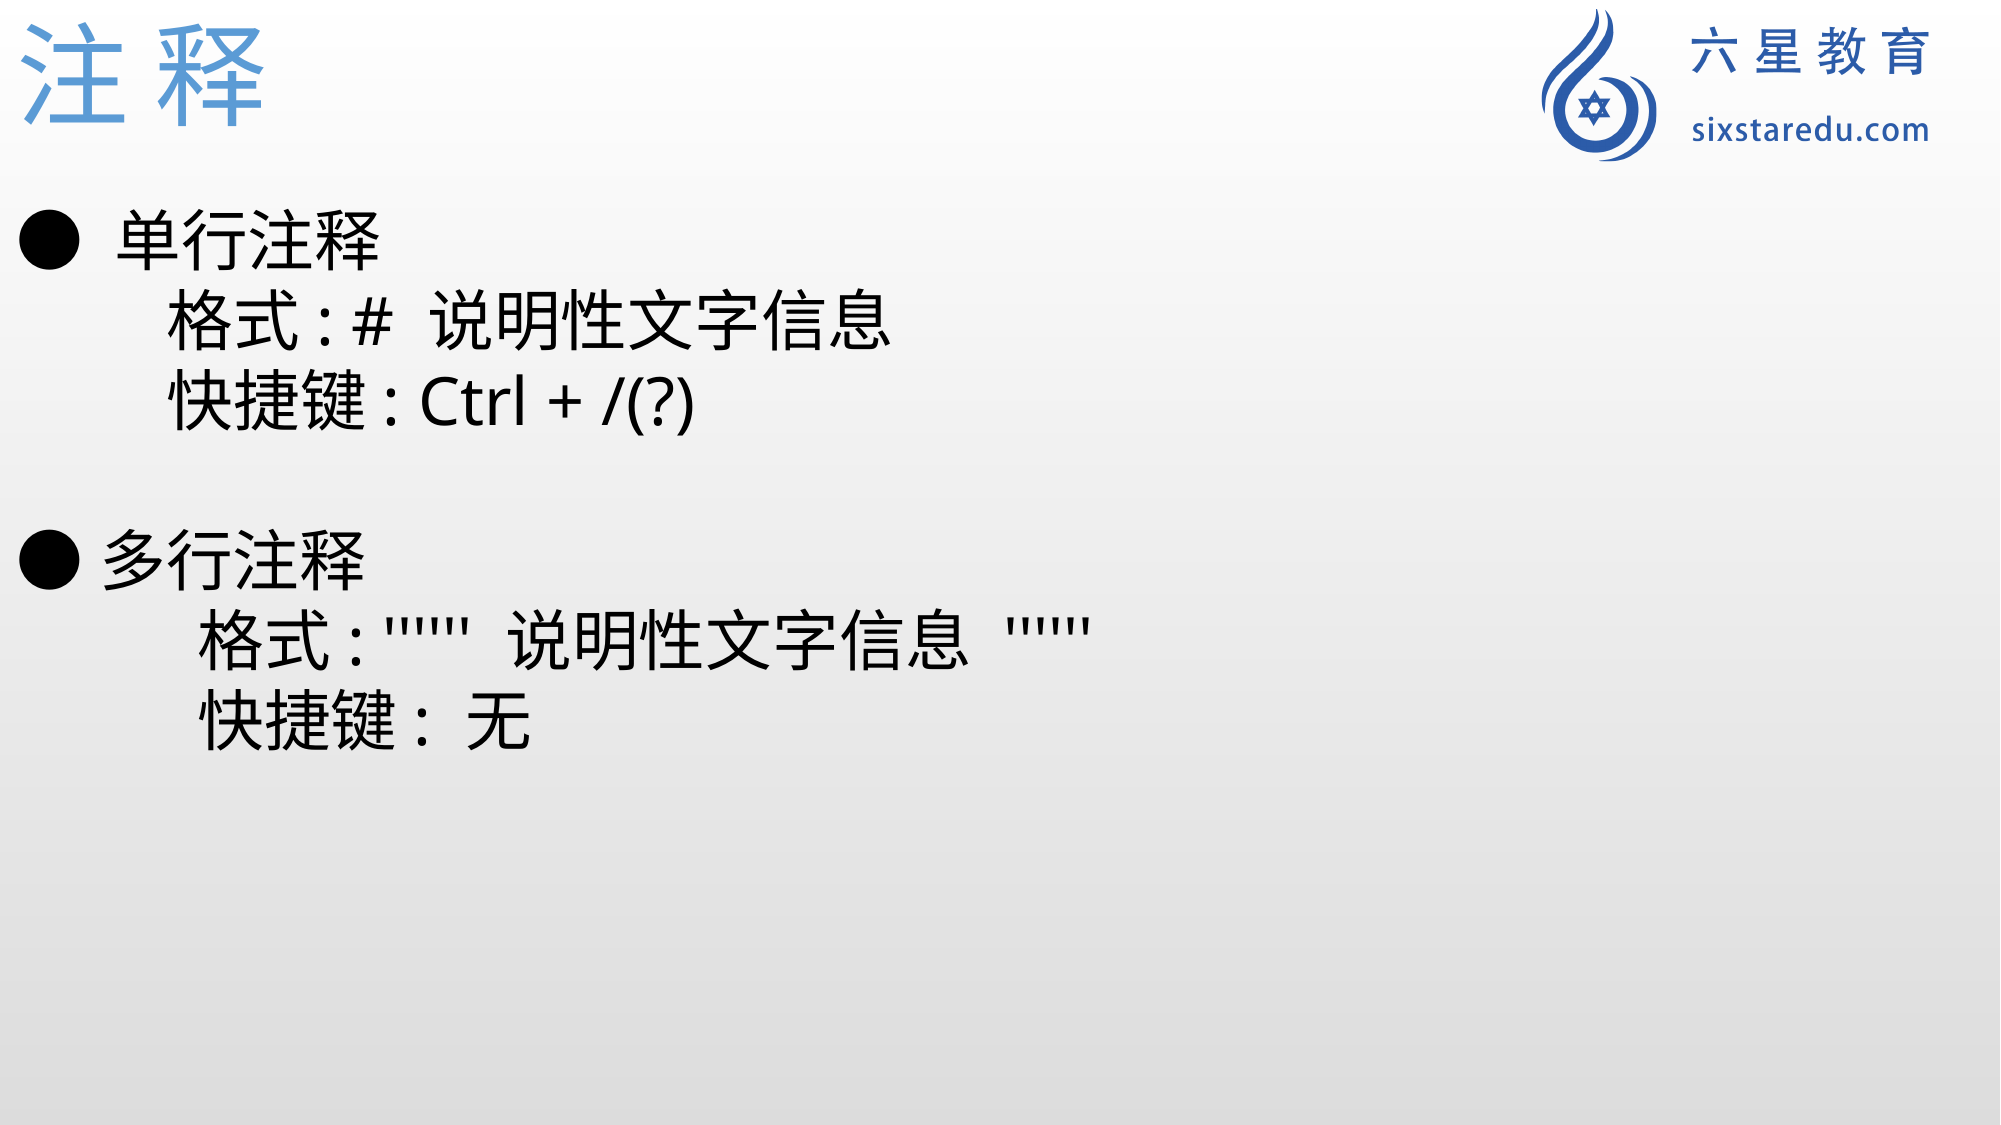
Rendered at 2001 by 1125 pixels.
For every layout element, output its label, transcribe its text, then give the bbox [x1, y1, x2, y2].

picture [1423, 0, 2000, 224]
text_box 注 释 [1, 0, 1169, 147]
text_box ● 单行注释 格式: # 说明性文字信息 快捷键: Ctrl + /(?) ●多行注释 格式: '''''' 说明性文字信息 '''''' 快捷键: 无 [1, 191, 2000, 766]
